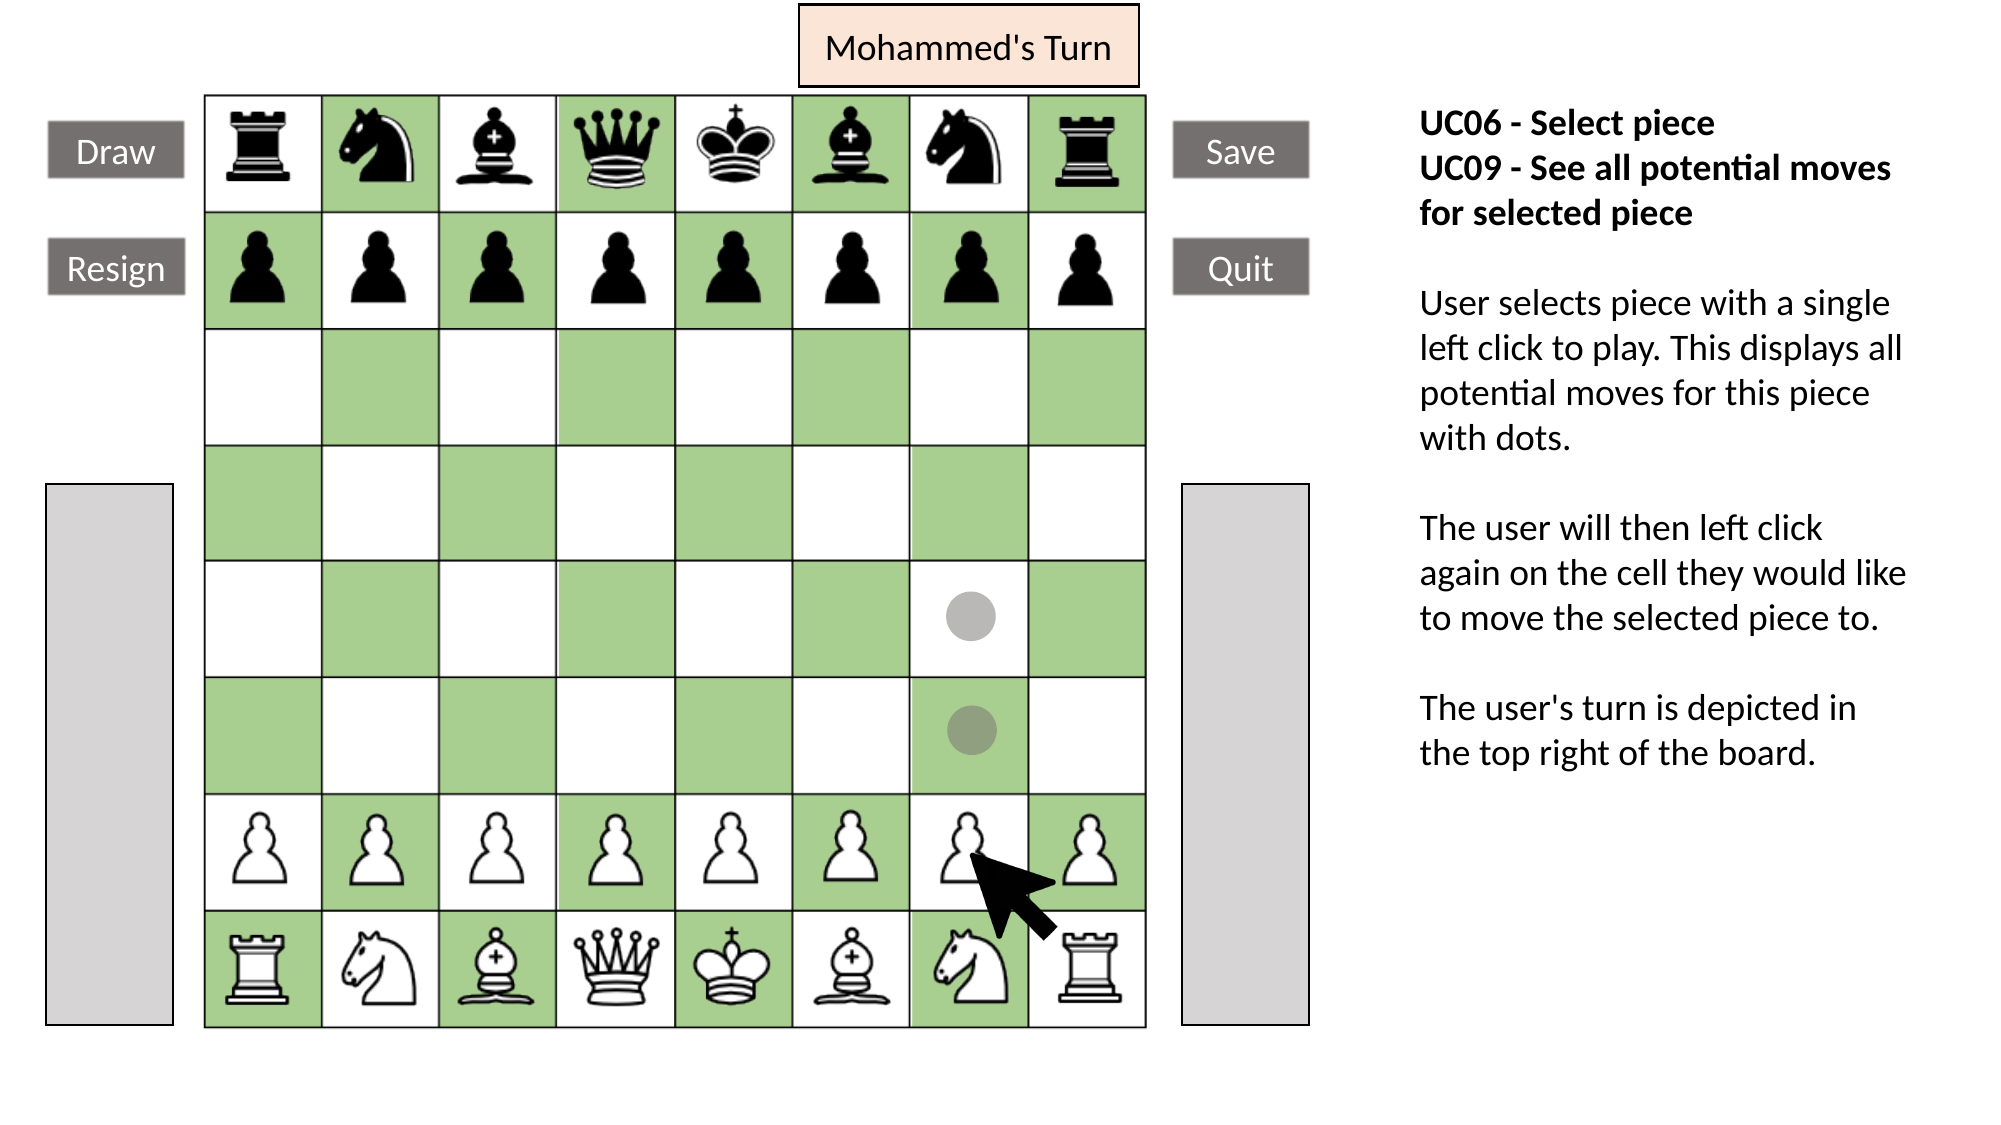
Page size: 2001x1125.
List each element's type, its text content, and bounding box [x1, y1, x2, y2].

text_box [205, 93, 1136, 319]
text_box [1181, 483, 1310, 1026]
text_box [45, 483, 174, 1026]
text_box Resign [49, 239, 184, 294]
text_box Draw [49, 123, 183, 177]
text_box Save [1174, 123, 1308, 177]
text_box Quit [1174, 240, 1308, 294]
text_box Mohammed's Turn [798, 3, 1140, 19]
picture [143, 19, 1234, 1109]
text_box UC06 - Select piece UC09 - See all potential moves for selected piece User selects piece with a single left click to play. This displays all potential moves for this piece with dots. The user will then left click again on the cell they would like to move the selected piece to. The user's turn is depicted in the top right of the board. [1404, 90, 1927, 826]
